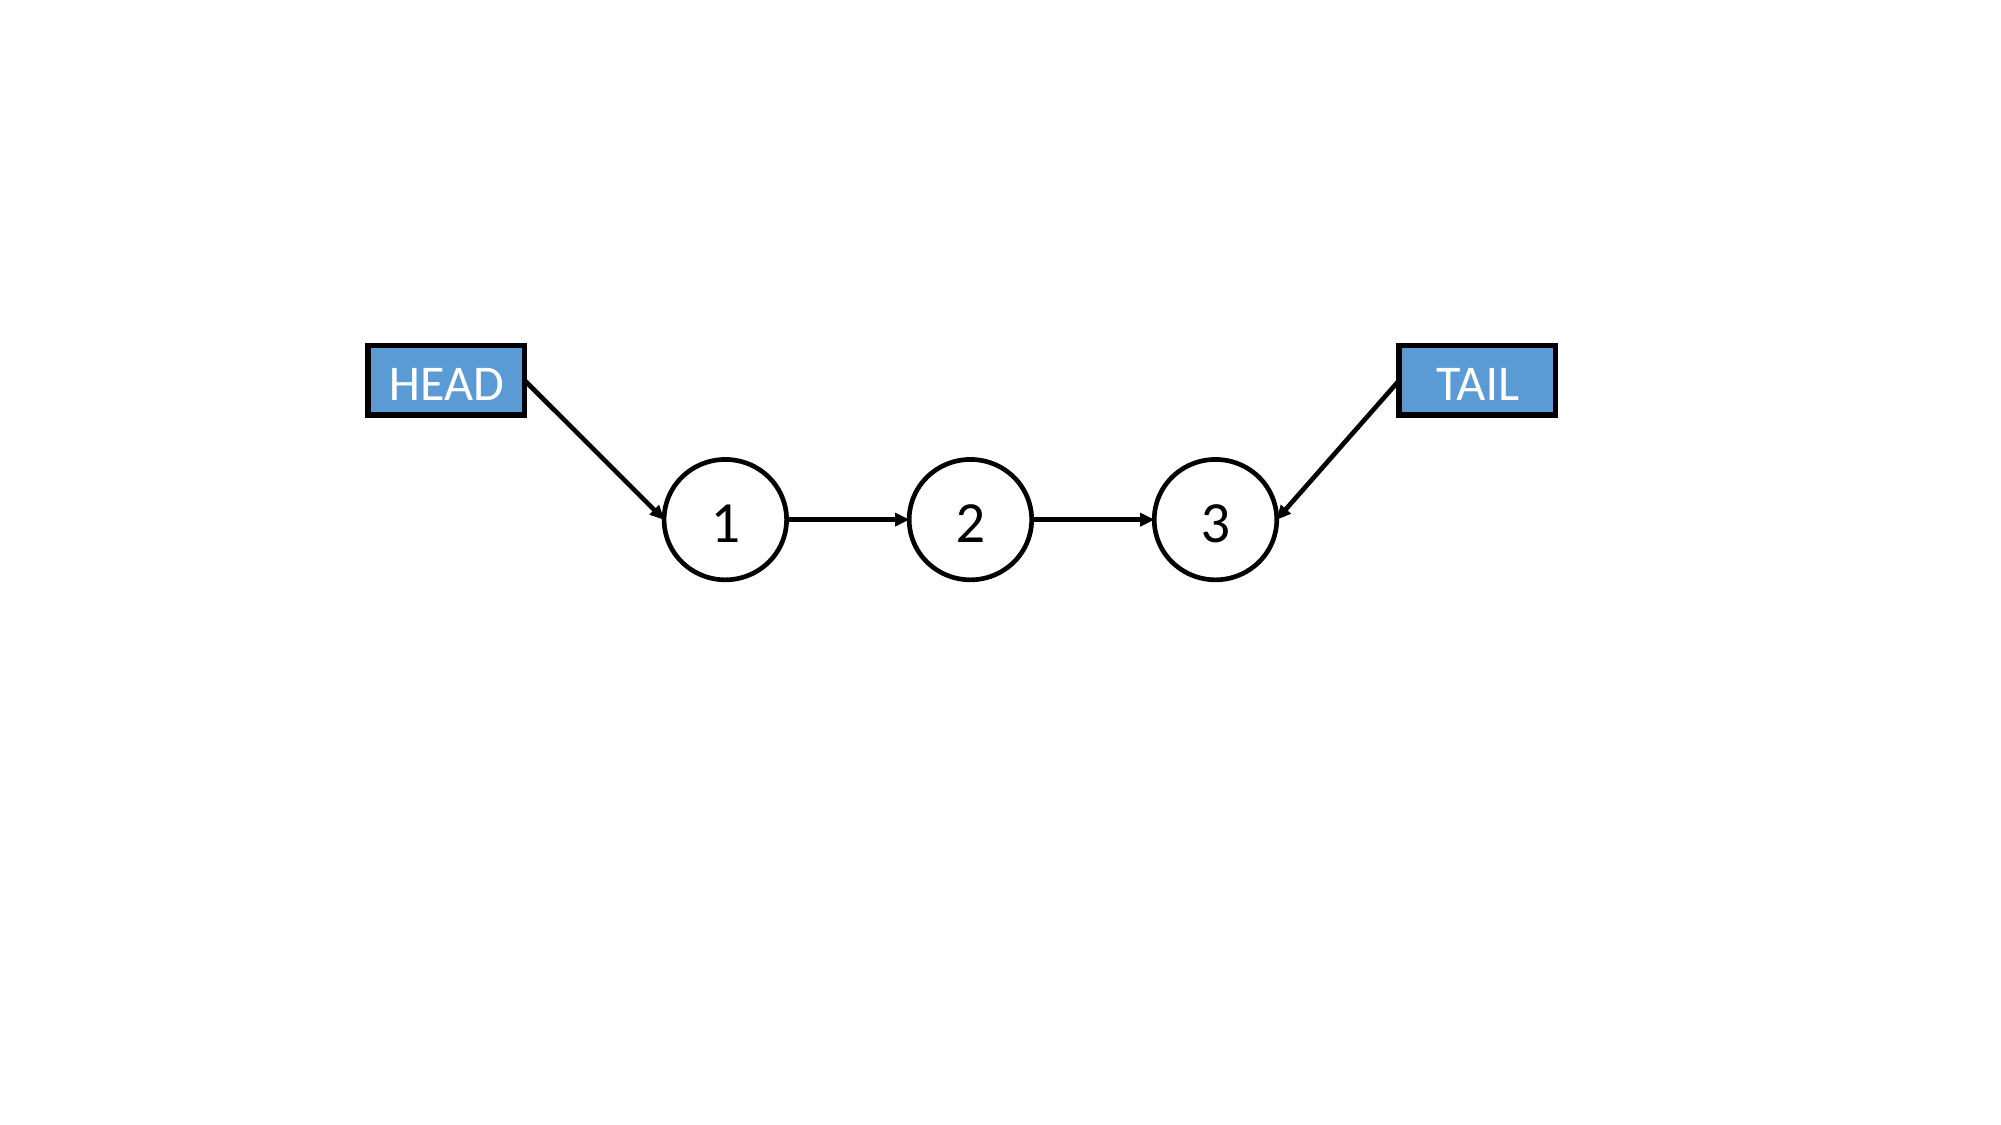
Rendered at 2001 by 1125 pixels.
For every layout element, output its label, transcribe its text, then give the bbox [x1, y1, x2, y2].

text_box 3 [1153, 458, 1278, 581]
text_box 2 [908, 458, 1033, 581]
text_box 1 [663, 458, 788, 581]
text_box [524, 380, 665, 520]
text_box TAIL [1398, 344, 1557, 416]
text_box HEAD [367, 344, 526, 416]
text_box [1276, 380, 1400, 520]
